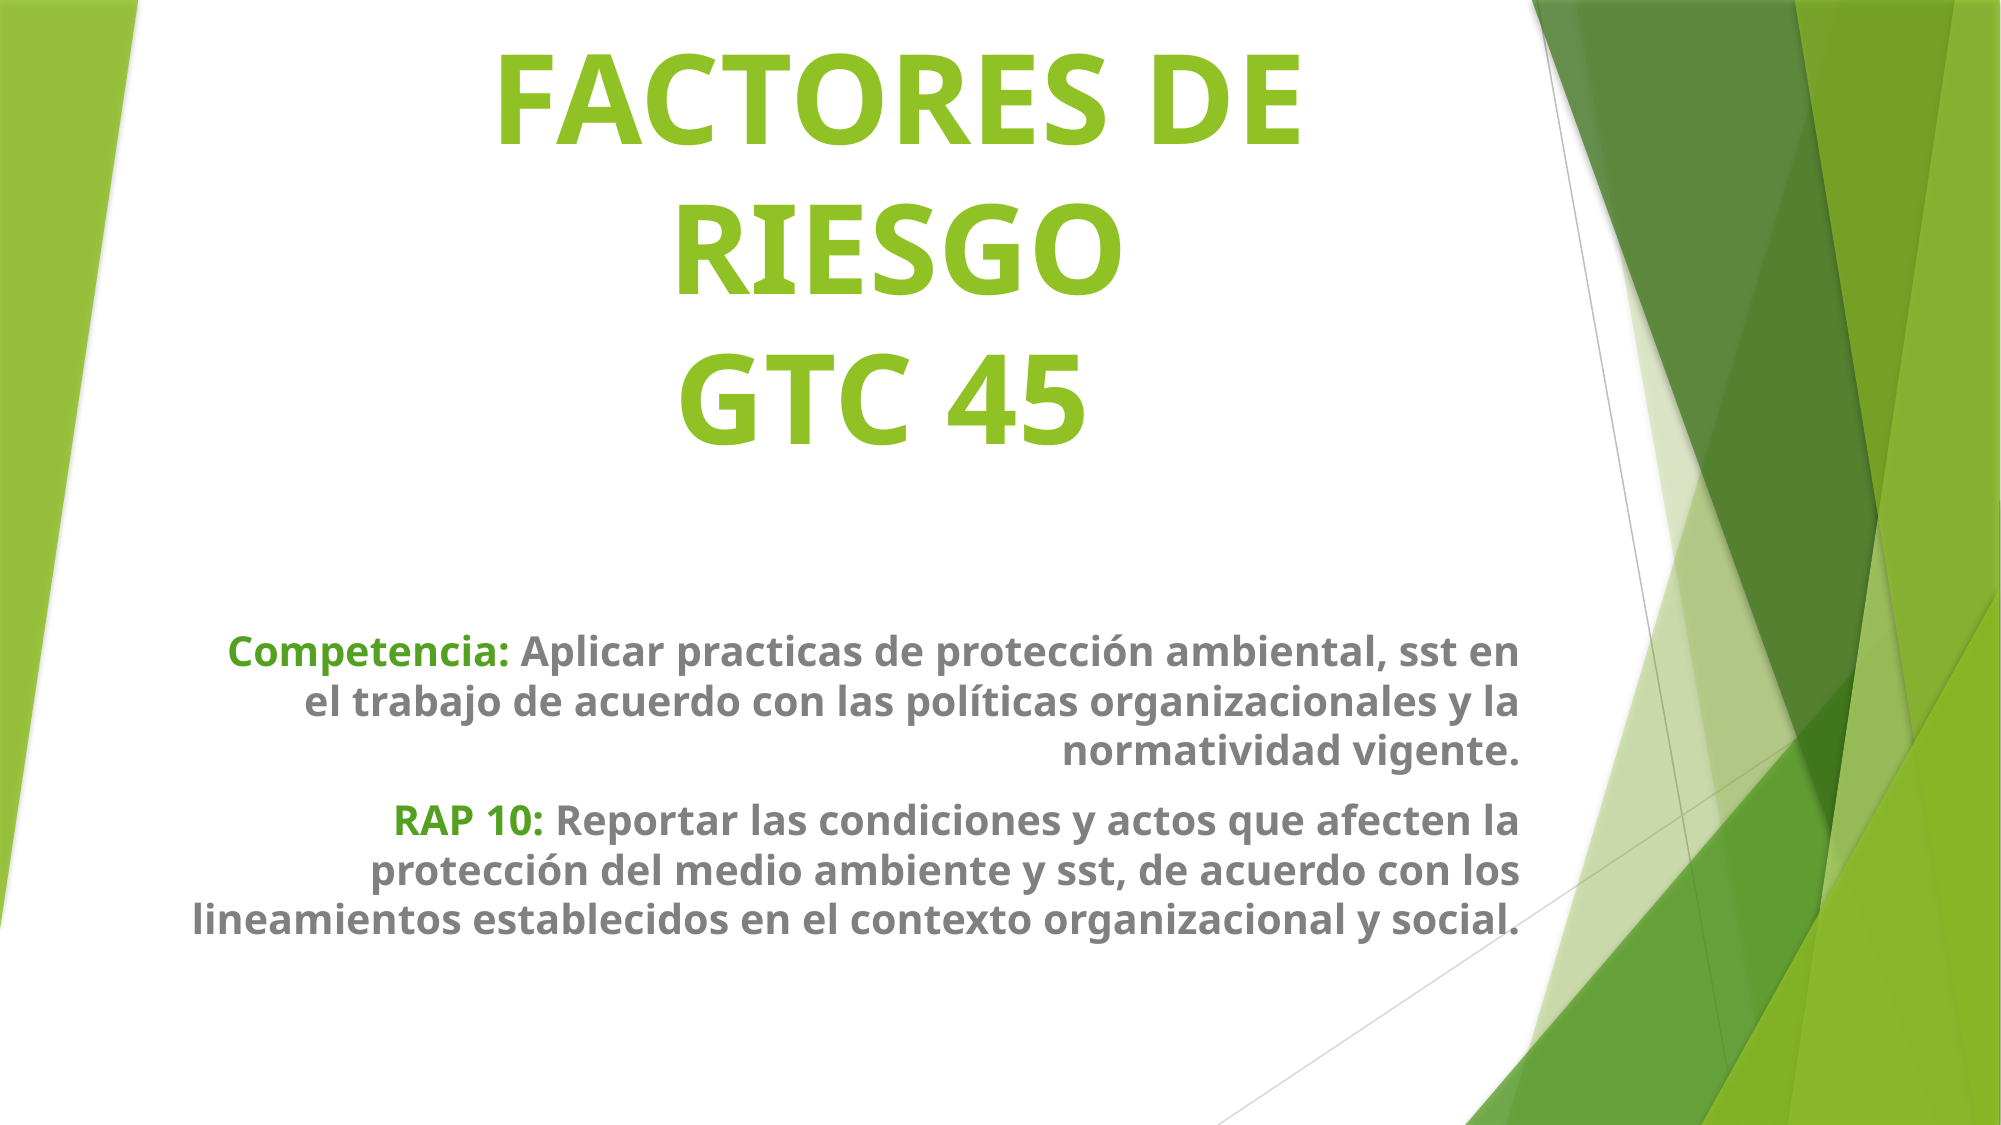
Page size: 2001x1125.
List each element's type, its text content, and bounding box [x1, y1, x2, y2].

title FACTORES DE RIESGO GTC 45 [261, 206, 1536, 477]
subtitle Competencia: Aplicar practicas de protección ambiental, sst en el trabajo de acuerdo con las políticas organizacionales y la normatividad vigente. RAP 10: Reportar las condiciones y actos que afecten la protección del medio ambiente y sst, de acuerdo con los lineamientos establecidos en el contexto organizacional y social. [165, 617, 1536, 969]
